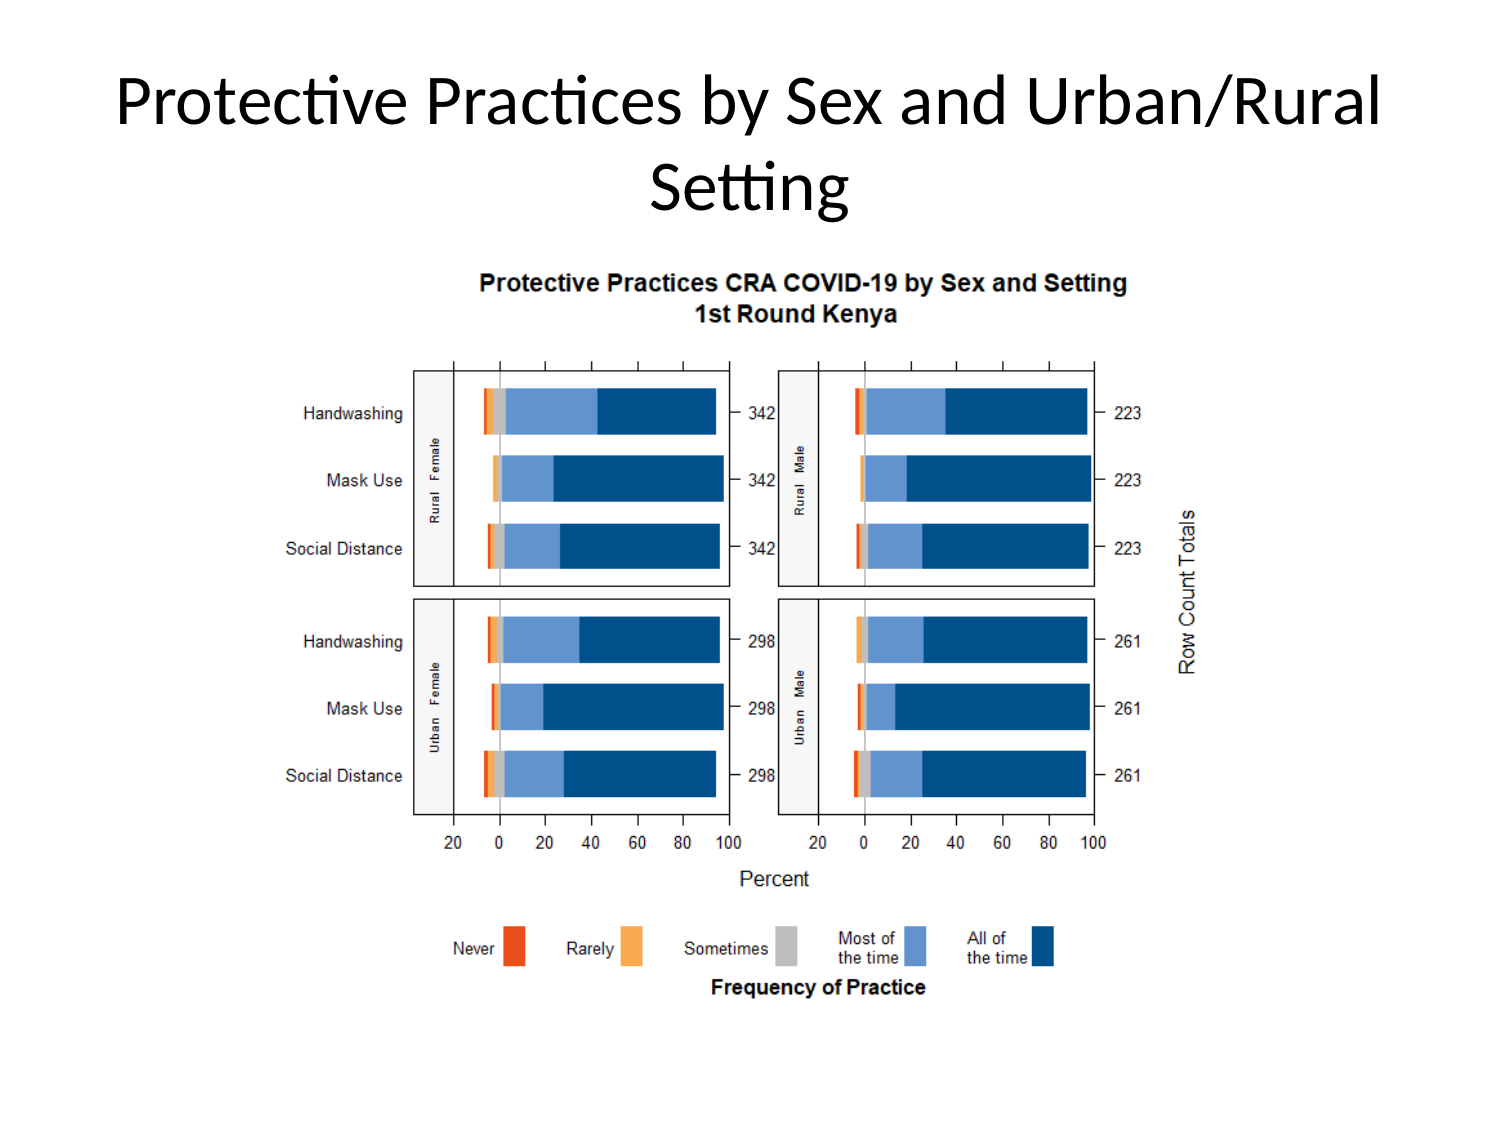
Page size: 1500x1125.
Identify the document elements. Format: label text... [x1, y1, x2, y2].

picture [255, 262, 1247, 1005]
title Protective Practices by Sex and Urban/Rural Setting [75, 45, 1425, 233]
